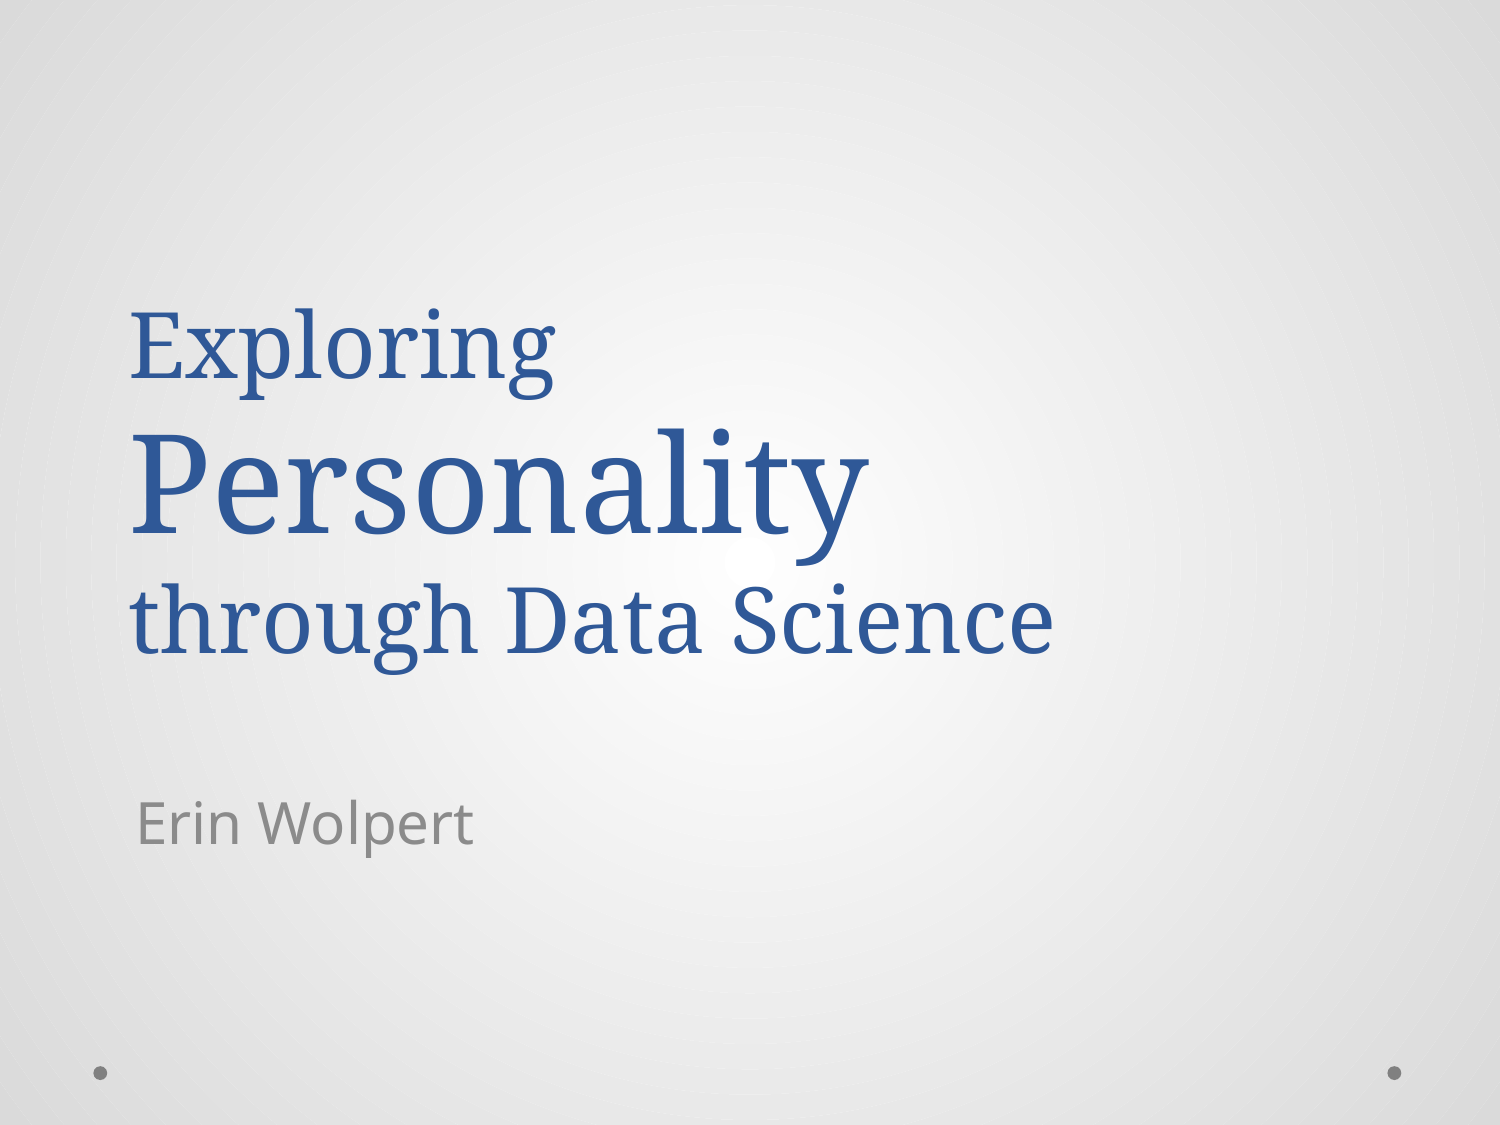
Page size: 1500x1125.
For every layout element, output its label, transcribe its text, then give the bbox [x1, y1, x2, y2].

subtitle Erin Wolpert [120, 778, 1189, 833]
title Exploring Personality through Data Science [113, 481, 1189, 679]
